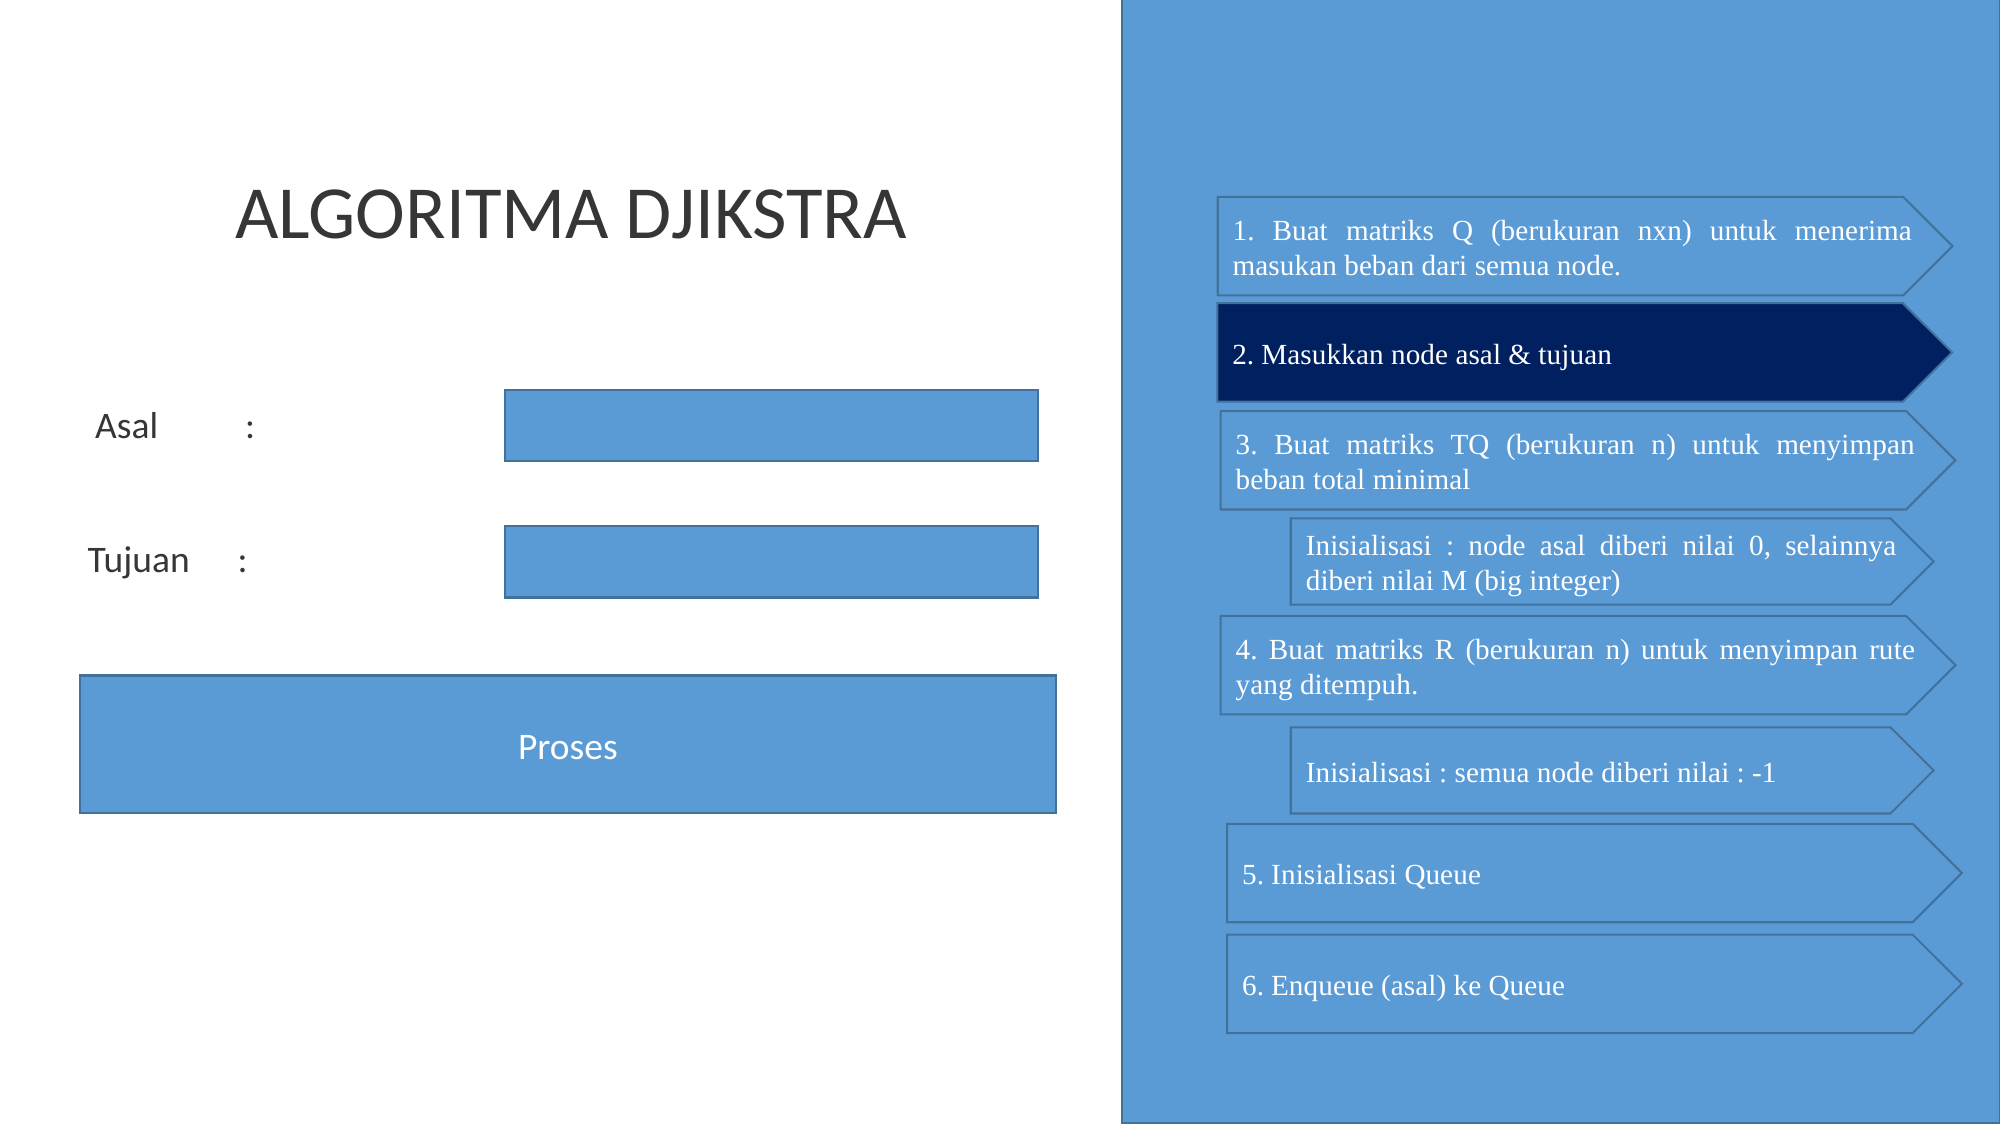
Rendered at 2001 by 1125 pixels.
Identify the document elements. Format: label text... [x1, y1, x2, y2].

text_box Proses [80, 675, 1056, 814]
text_box 2. Masukkan node asal & tujuan [1217, 303, 1953, 402]
text_box 5. Inisialisasi Queue [1227, 823, 1962, 923]
text_box 4. Buat matriks R (berukuran n) untuk menyimpan rute yang ditempuh. [1220, 615, 1956, 715]
text_box Tujuan : [72, 527, 345, 588]
text_box Inisialisasi : semua node diberi nilai : -1 [1290, 727, 1934, 814]
text_box 1. Buat matriks Q (berukuran nxn) untuk menerima masukan beban dari semua node. [1217, 196, 1953, 296]
text_box 3. Buat matriks TQ (berukuran n) untuk menyimpan beban total minimal [1220, 411, 1956, 510]
text_box ALGORITMA DJIKSTRA [170, 155, 973, 261]
text_box Inisialisasi : node asal diberi nilai 0, selainnya diberi nilai M (big integer) [1290, 518, 1934, 605]
text_box [505, 526, 1039, 598]
text_box [505, 389, 1039, 461]
text_box Asal : [80, 393, 353, 454]
text_box [1121, 0, 2000, 1123]
text_box 6. Enqueue (asal) ke Queue [1227, 934, 1962, 1034]
